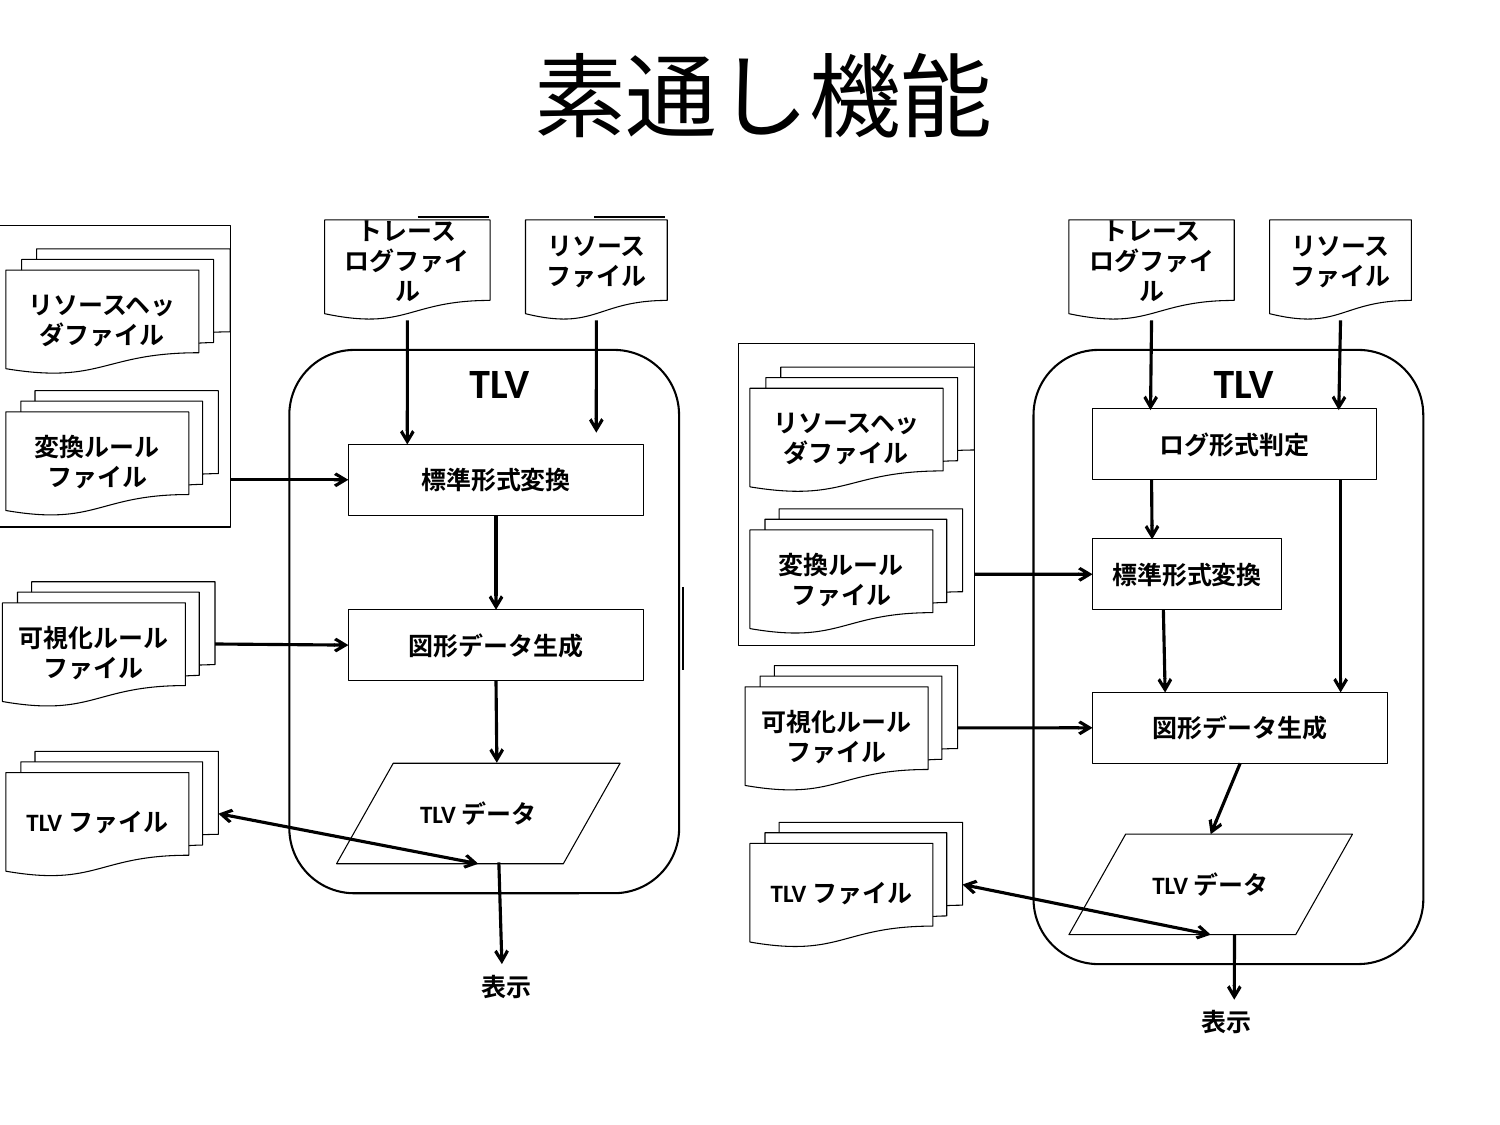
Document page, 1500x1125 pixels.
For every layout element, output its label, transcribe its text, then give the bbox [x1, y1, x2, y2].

text_box リソース ファイル [1267, 217, 1414, 322]
text_box リソース ファイル [523, 217, 670, 322]
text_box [1122, 649, 1206, 653]
text_box トレース ログファイル [322, 217, 493, 322]
text_box 可視化ルールファイル [0, 579, 218, 709]
text_box 表示 [1187, 999, 1306, 1045]
text_box [0, 223, 232, 529]
text_box TLV [454, 349, 573, 415]
text_box TLVファイル [747, 820, 965, 949]
text_box トレース ログファイル [1066, 217, 1237, 322]
text_box 表示 [466, 964, 585, 1009]
text_box TLV [1198, 349, 1317, 407]
text_box [736, 341, 976, 647]
text_box ログ形式判定 [1090, 407, 1378, 482]
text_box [449, 911, 552, 915]
text_box [287, 347, 682, 896]
text_box 可視化ルールファイル [743, 663, 960, 792]
title 素通し機能 [88, 0, 1439, 188]
text_box TLVファイル [3, 749, 221, 878]
text_box [1031, 347, 1426, 967]
